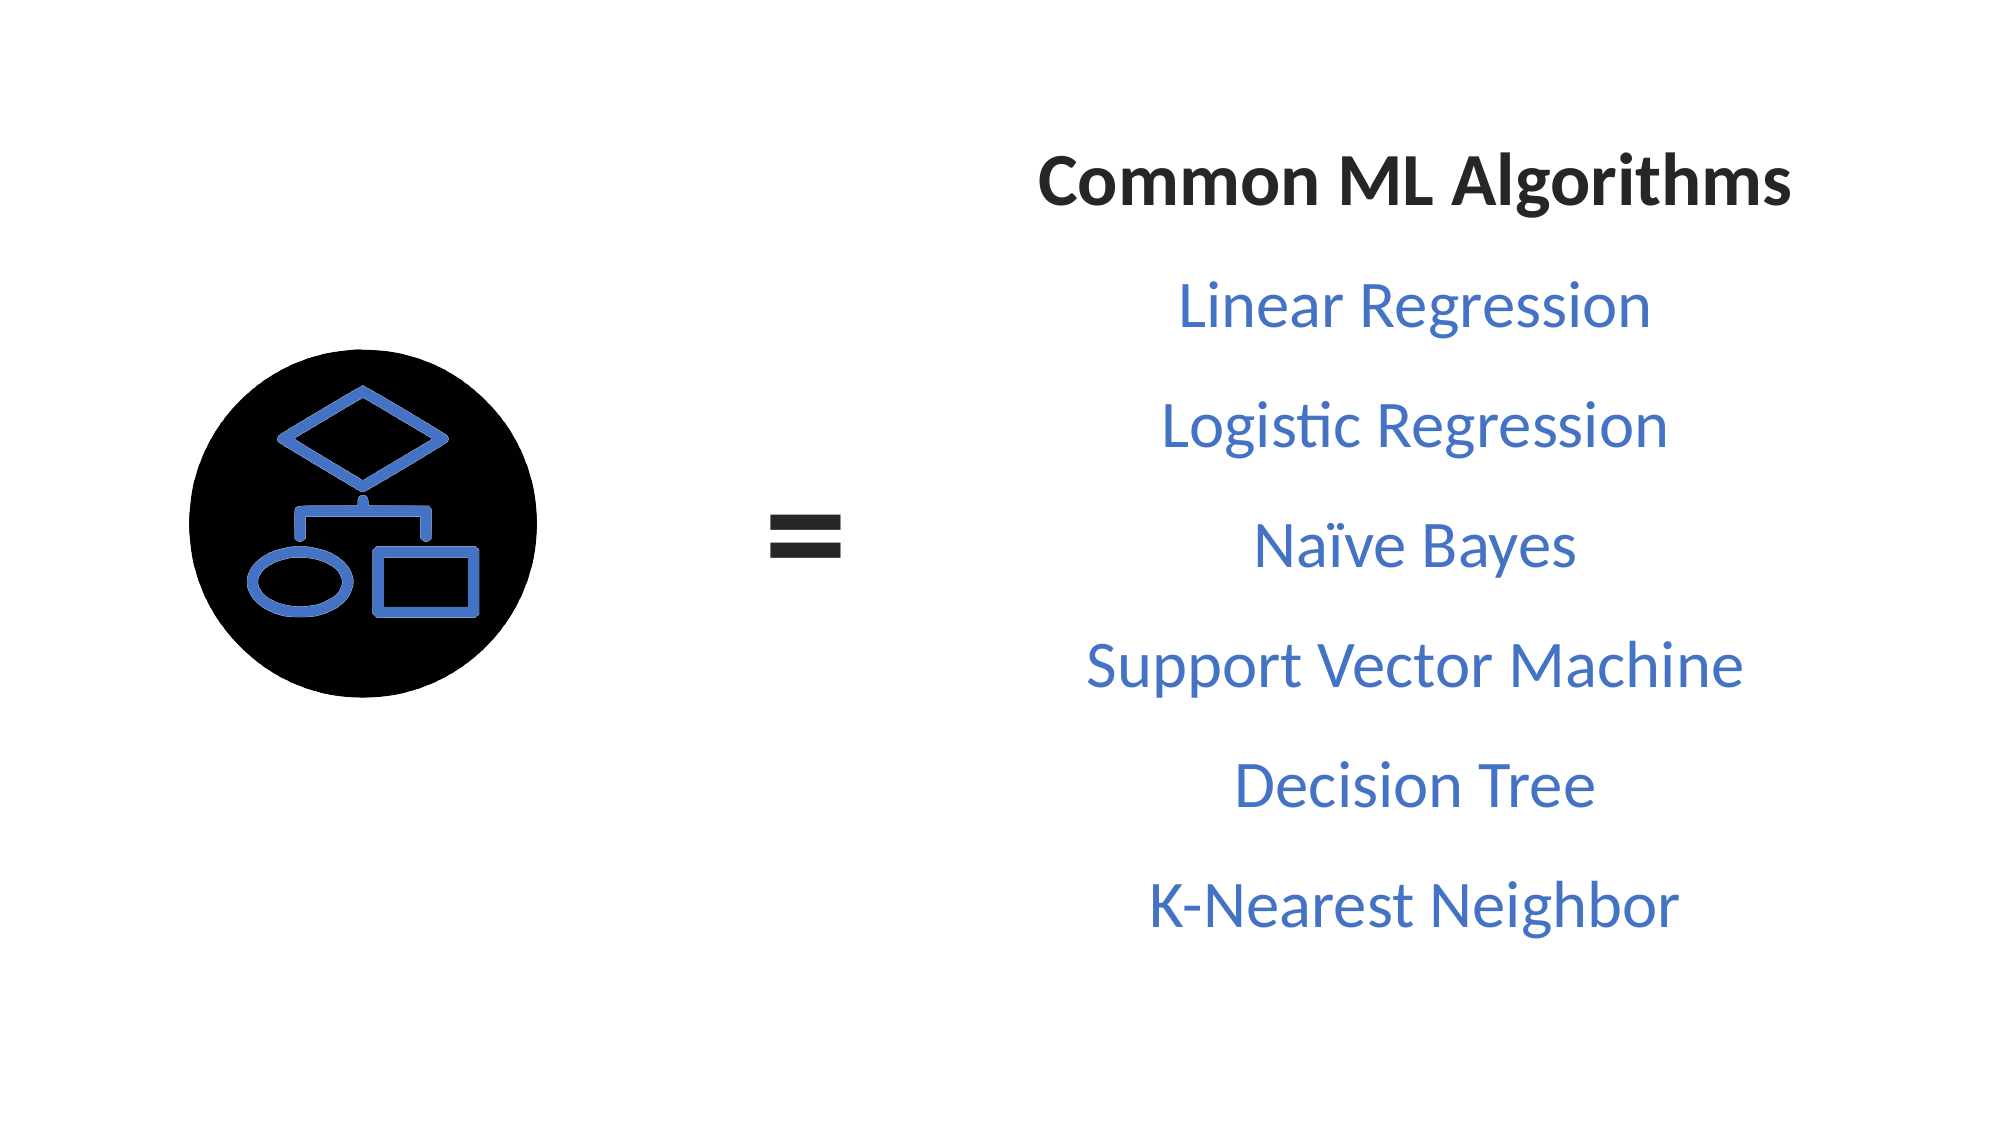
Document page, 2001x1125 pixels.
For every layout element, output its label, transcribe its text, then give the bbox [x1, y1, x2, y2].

text_box = [749, 415, 863, 630]
text_box Common ML Algorithms Linear Regression Logistic Regression Naïve Bayes Support Vector Machine Decision Tree K-Nearest Neighbor [862, 123, 1969, 1125]
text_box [189, 349, 537, 698]
